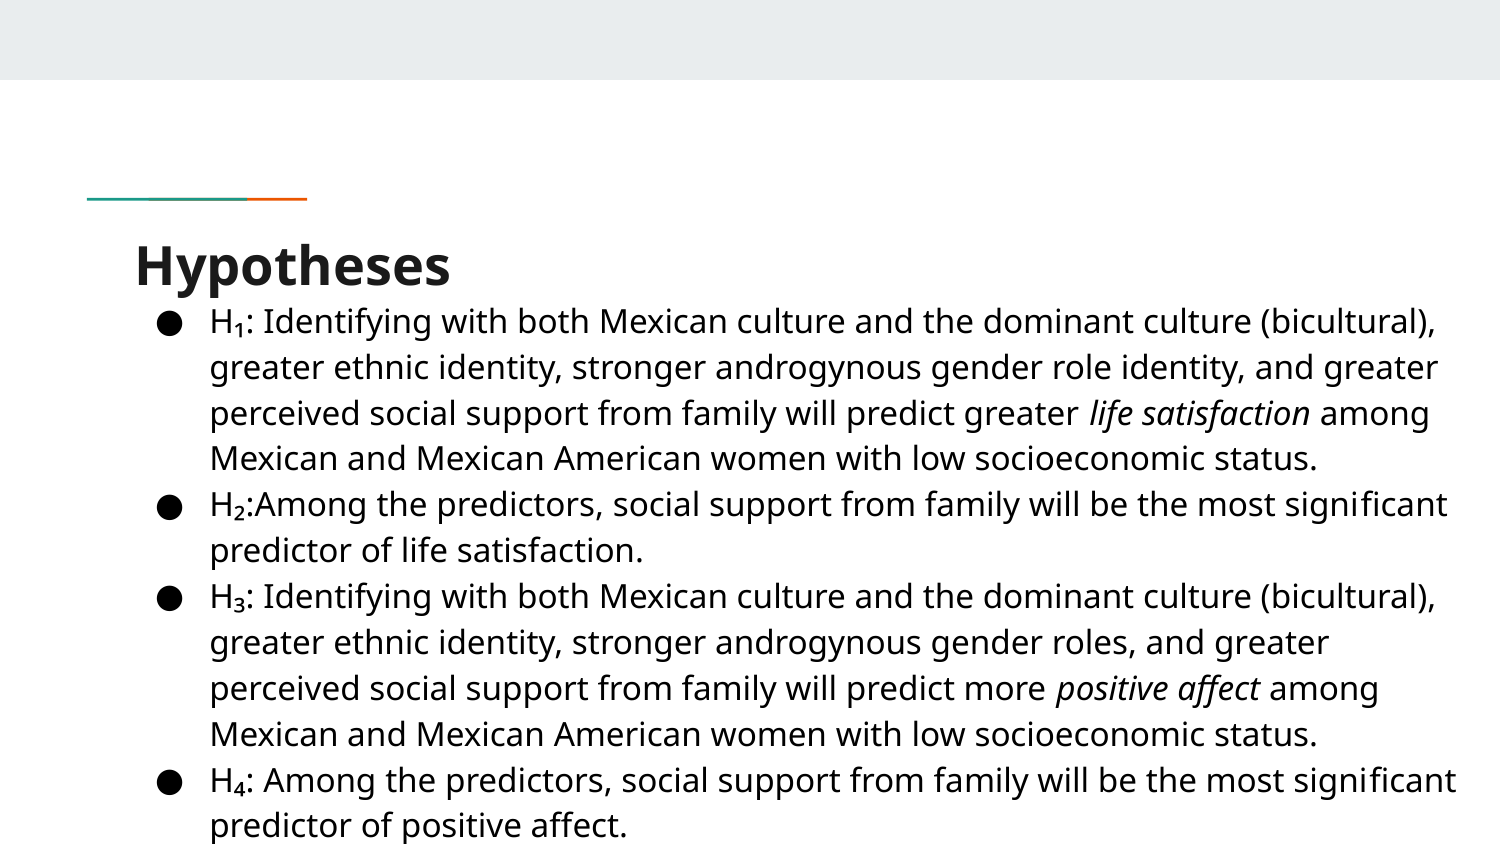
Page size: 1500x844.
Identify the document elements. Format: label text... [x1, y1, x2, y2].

title Hypotheses [119, 216, 1381, 278]
list H₁: Identifying with both Mexican culture and the dominant culture (bicultural), greater ethnic identity, stronger androgynous gender role identity, and greater perceived social support from family will predict greater life satisfaction among Mexican and Mexican American women with low socioeconomic status. H₂:Among the predictors, social support from family will be the most signiﬁcant predictor of life satisfaction. H₃: Identifying with both Mexican culture and the dominant culture (bicultural), greater ethnic identity, stronger androgynous gender roles, and greater perceived social support from family will predict more positive affect among Mexican and Mexican American women with low socioeconomic status. H₄: Among the predictors, social support from family will be the most signiﬁcant predictor of positive affect. [119, 278, 1480, 819]
